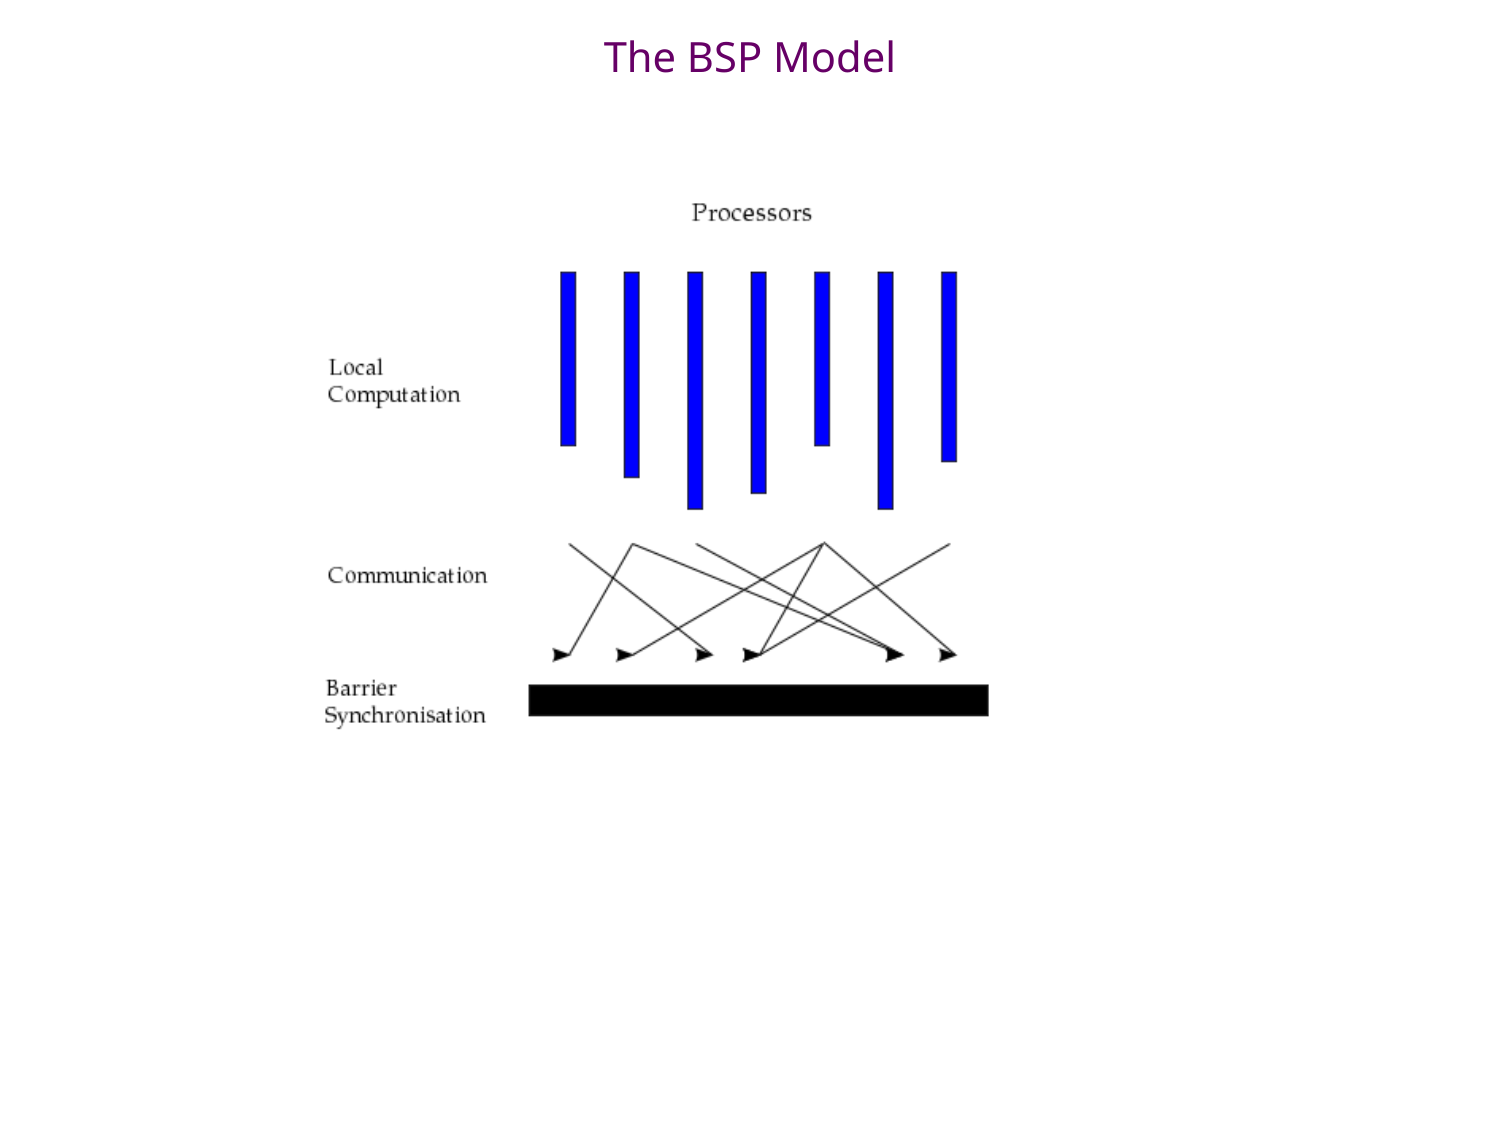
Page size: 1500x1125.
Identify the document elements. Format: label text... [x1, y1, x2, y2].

picture [274, 137, 1108, 789]
title The BSP Model [0, 24, 1500, 100]
